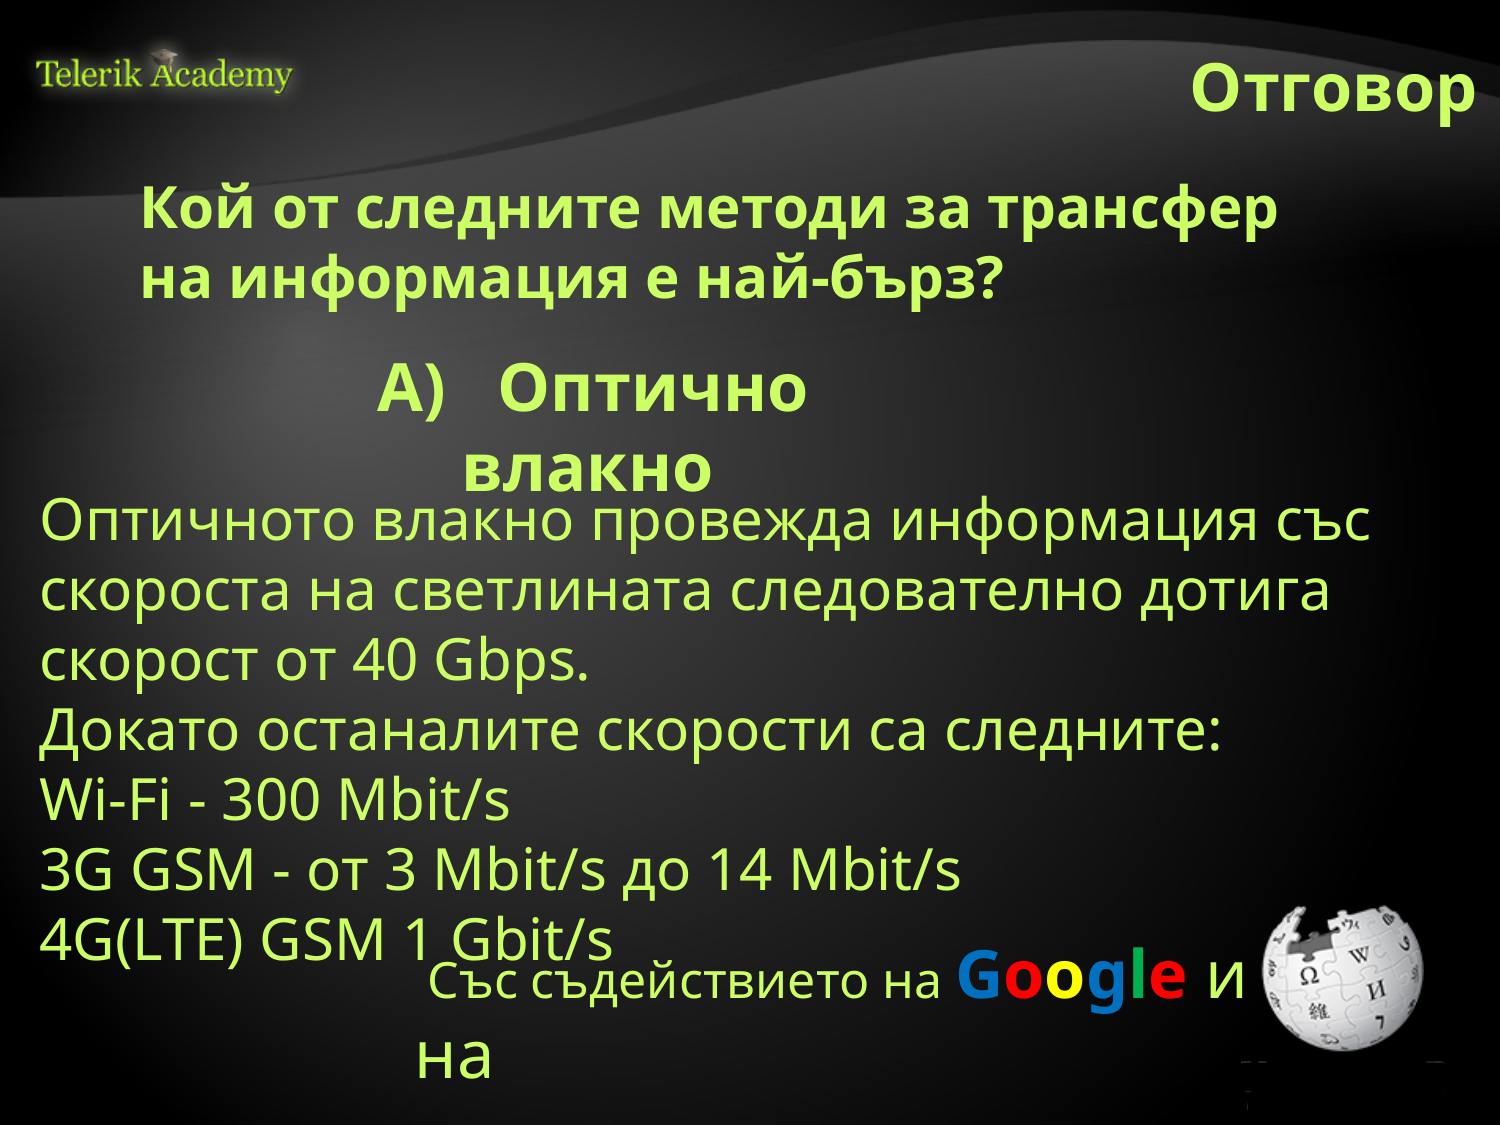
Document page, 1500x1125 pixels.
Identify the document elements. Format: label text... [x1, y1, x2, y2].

text_box Кой от следните методи за трансфер на информация е най-бърз? [125, 162, 1375, 318]
text_box Отговор [1174, 37, 1500, 133]
text_box Със съдействието на Google и на [249, 980, 1230, 1100]
picture [0, 0, 1500, 1125]
text_box Оптичното влакно провежда информация със скороста на светлината следователно дотига скорост от 40 Gbps. Докато останалите скорости са следните: Wi-Fi - 300 Mbit/s 3G GSM - от 3 Mbit/s до 14 Mbit/s 4G(LTE) GSM 1 Gbit/s [24, 474, 1463, 980]
text_box А) Оптично влакно [362, 337, 1000, 474]
